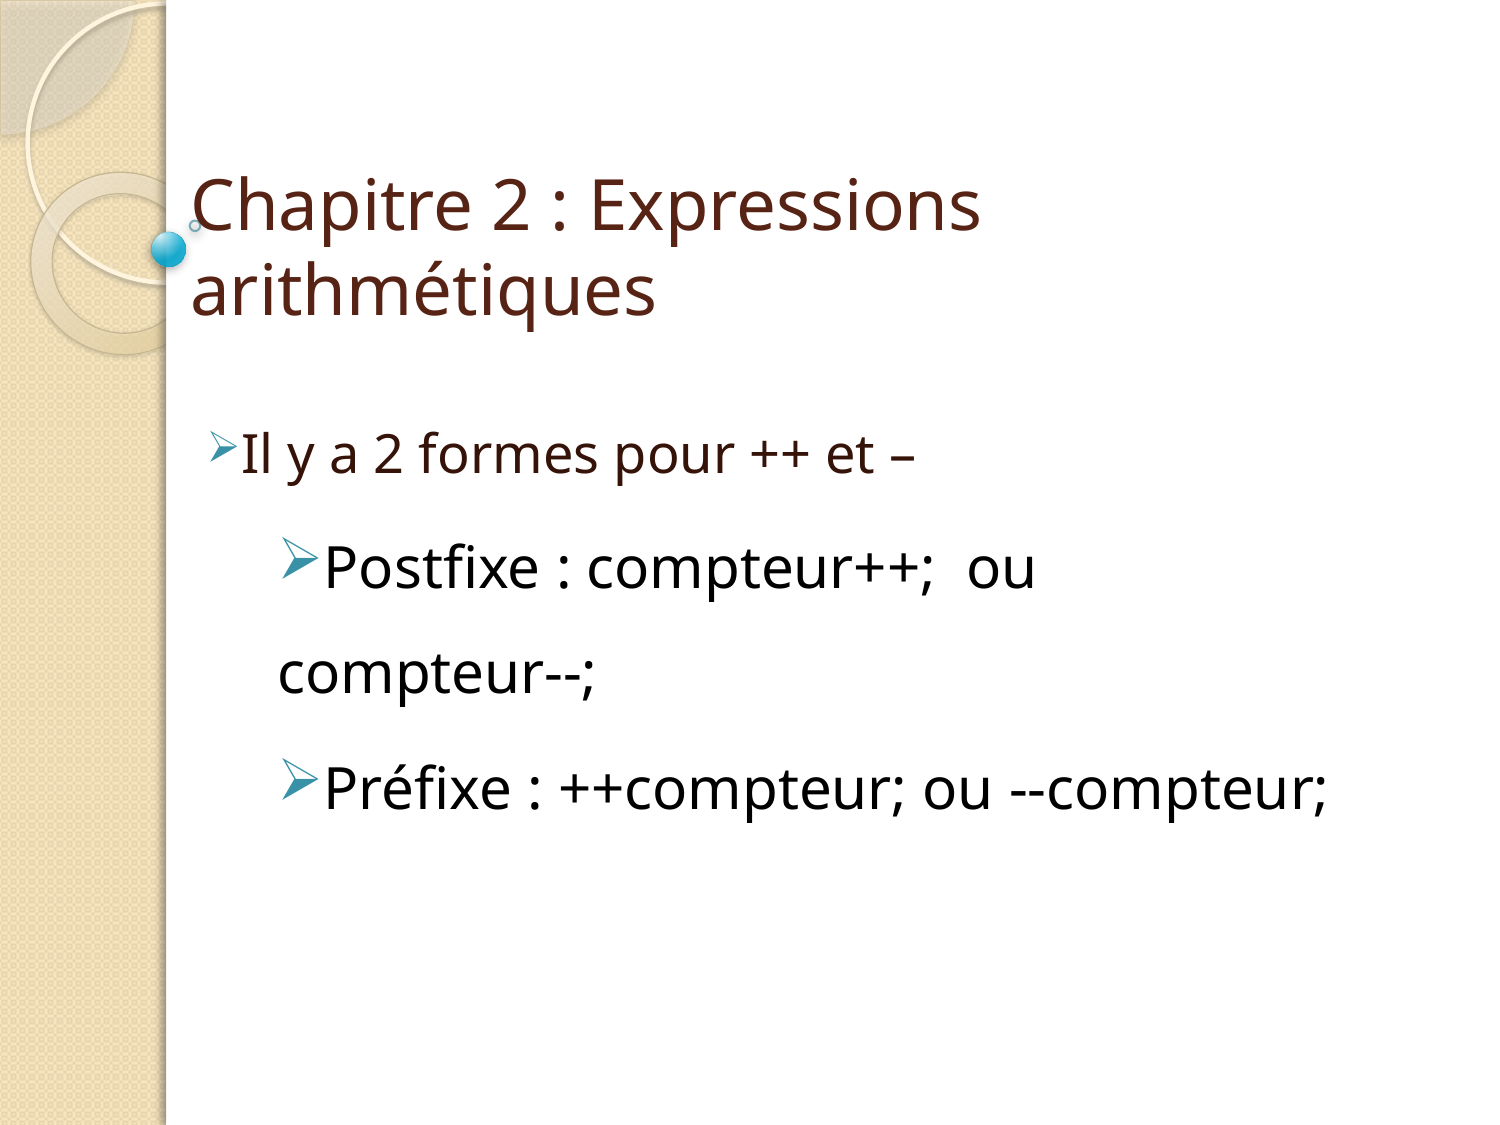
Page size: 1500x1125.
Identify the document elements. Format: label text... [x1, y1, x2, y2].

subtitle Il y a 2 formes pour ++ et – Postfixe : compteur++; ou compteur--; Préfixe : ++compteur; ou --compteur; [187, 386, 1383, 1090]
title Chapitre 2 : Expressions arithmétiques [175, 152, 1370, 340]
